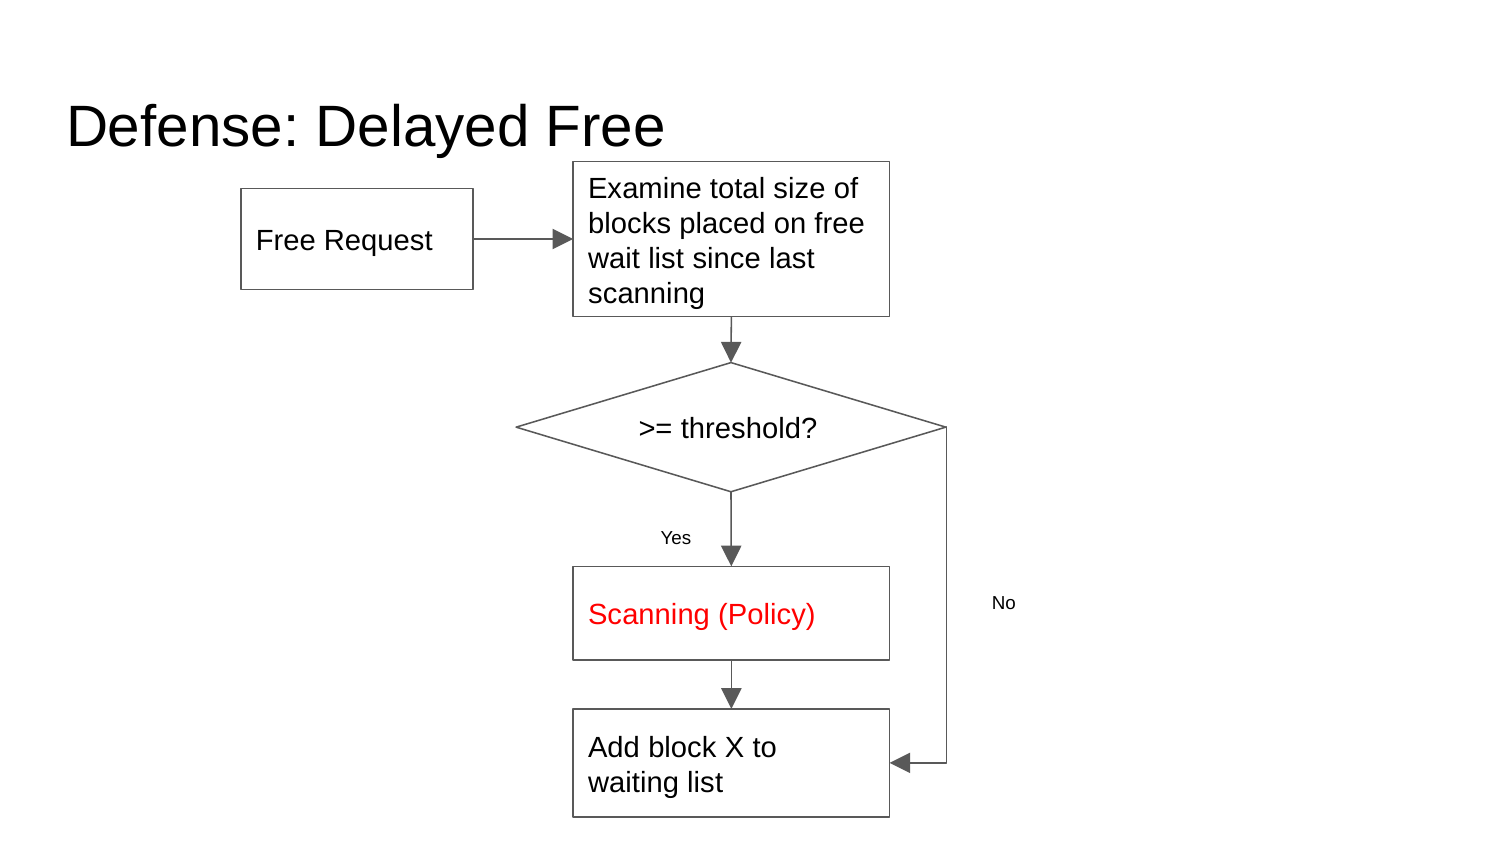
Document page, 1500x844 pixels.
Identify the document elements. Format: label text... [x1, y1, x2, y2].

text_box Free Request [240, 188, 473, 290]
text_box >= threshold? [516, 363, 939, 492]
text_box Add block X to waiting list [573, 708, 890, 817]
text_box No [976, 576, 1065, 651]
title Defense: Delayed Free [51, 72, 1449, 167]
text_box Examine total size of blocks placed on free wait list since last scanning [573, 161, 890, 317]
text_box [889, 426, 947, 764]
text_box Yes [645, 510, 717, 548]
text_box Scanning (Policy) [573, 566, 884, 661]
